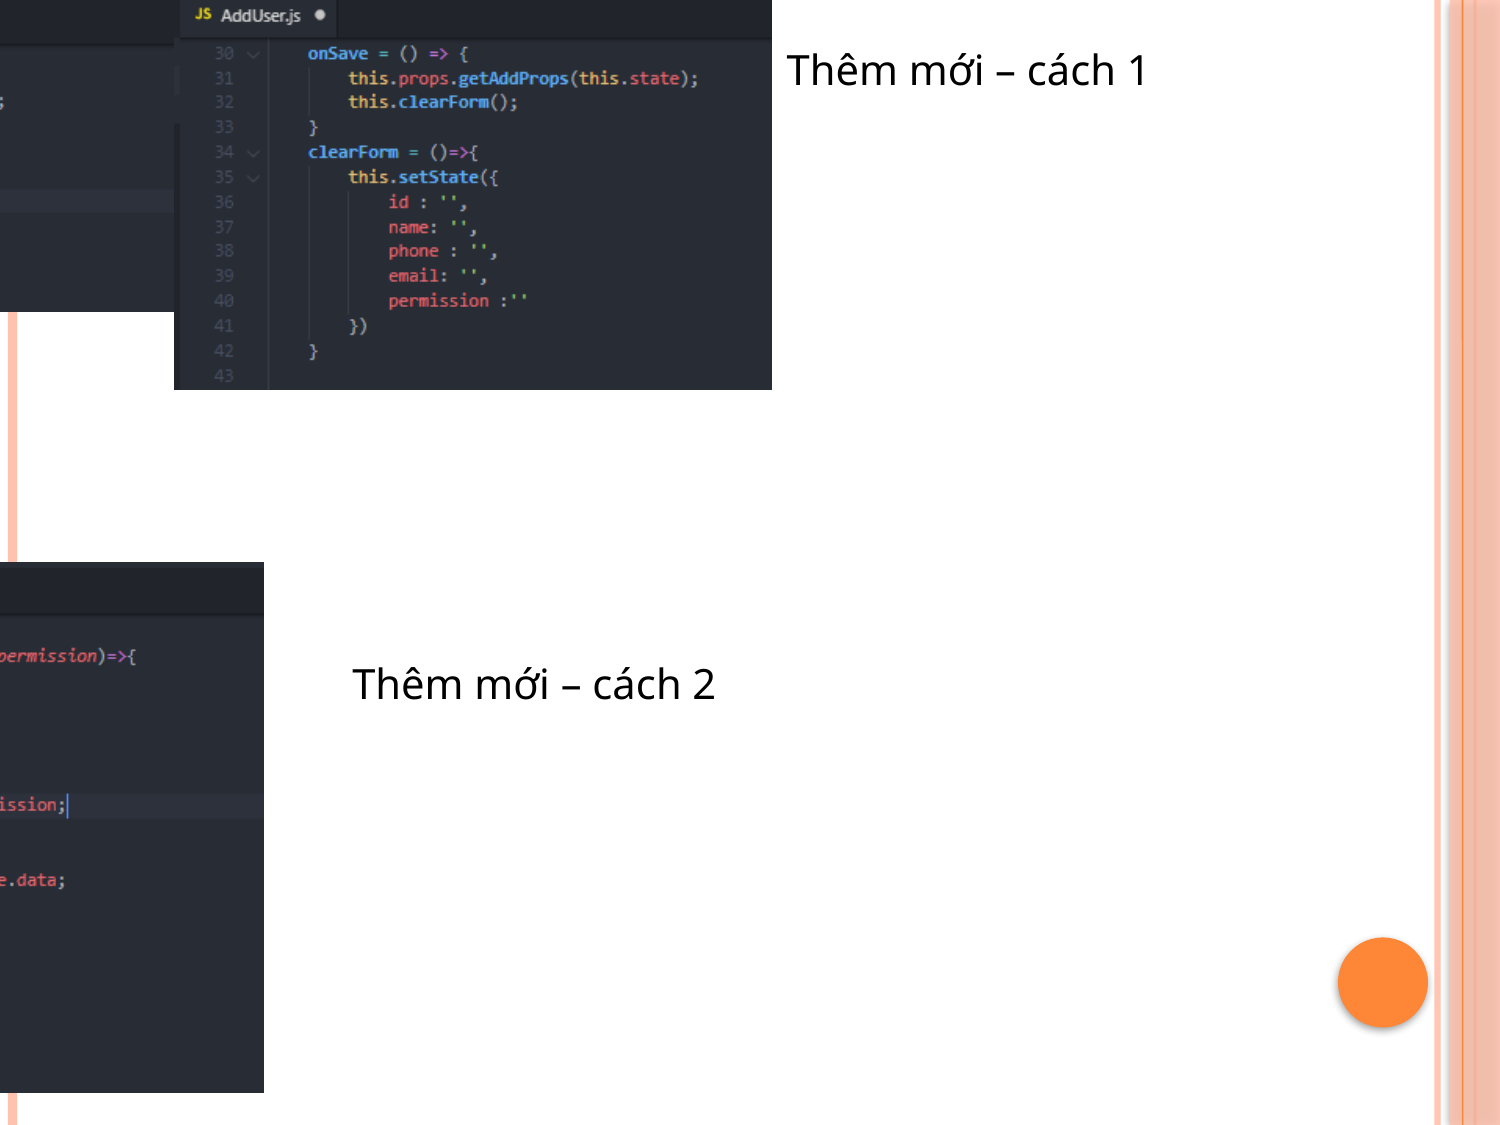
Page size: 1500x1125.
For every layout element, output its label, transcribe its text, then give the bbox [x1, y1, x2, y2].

picture [0, 561, 265, 1093]
text_box Thêm mới – cách 1 [779, 36, 1322, 102]
text_box Thêm mới – cách 2 [337, 650, 888, 715]
picture [0, 0, 773, 391]
